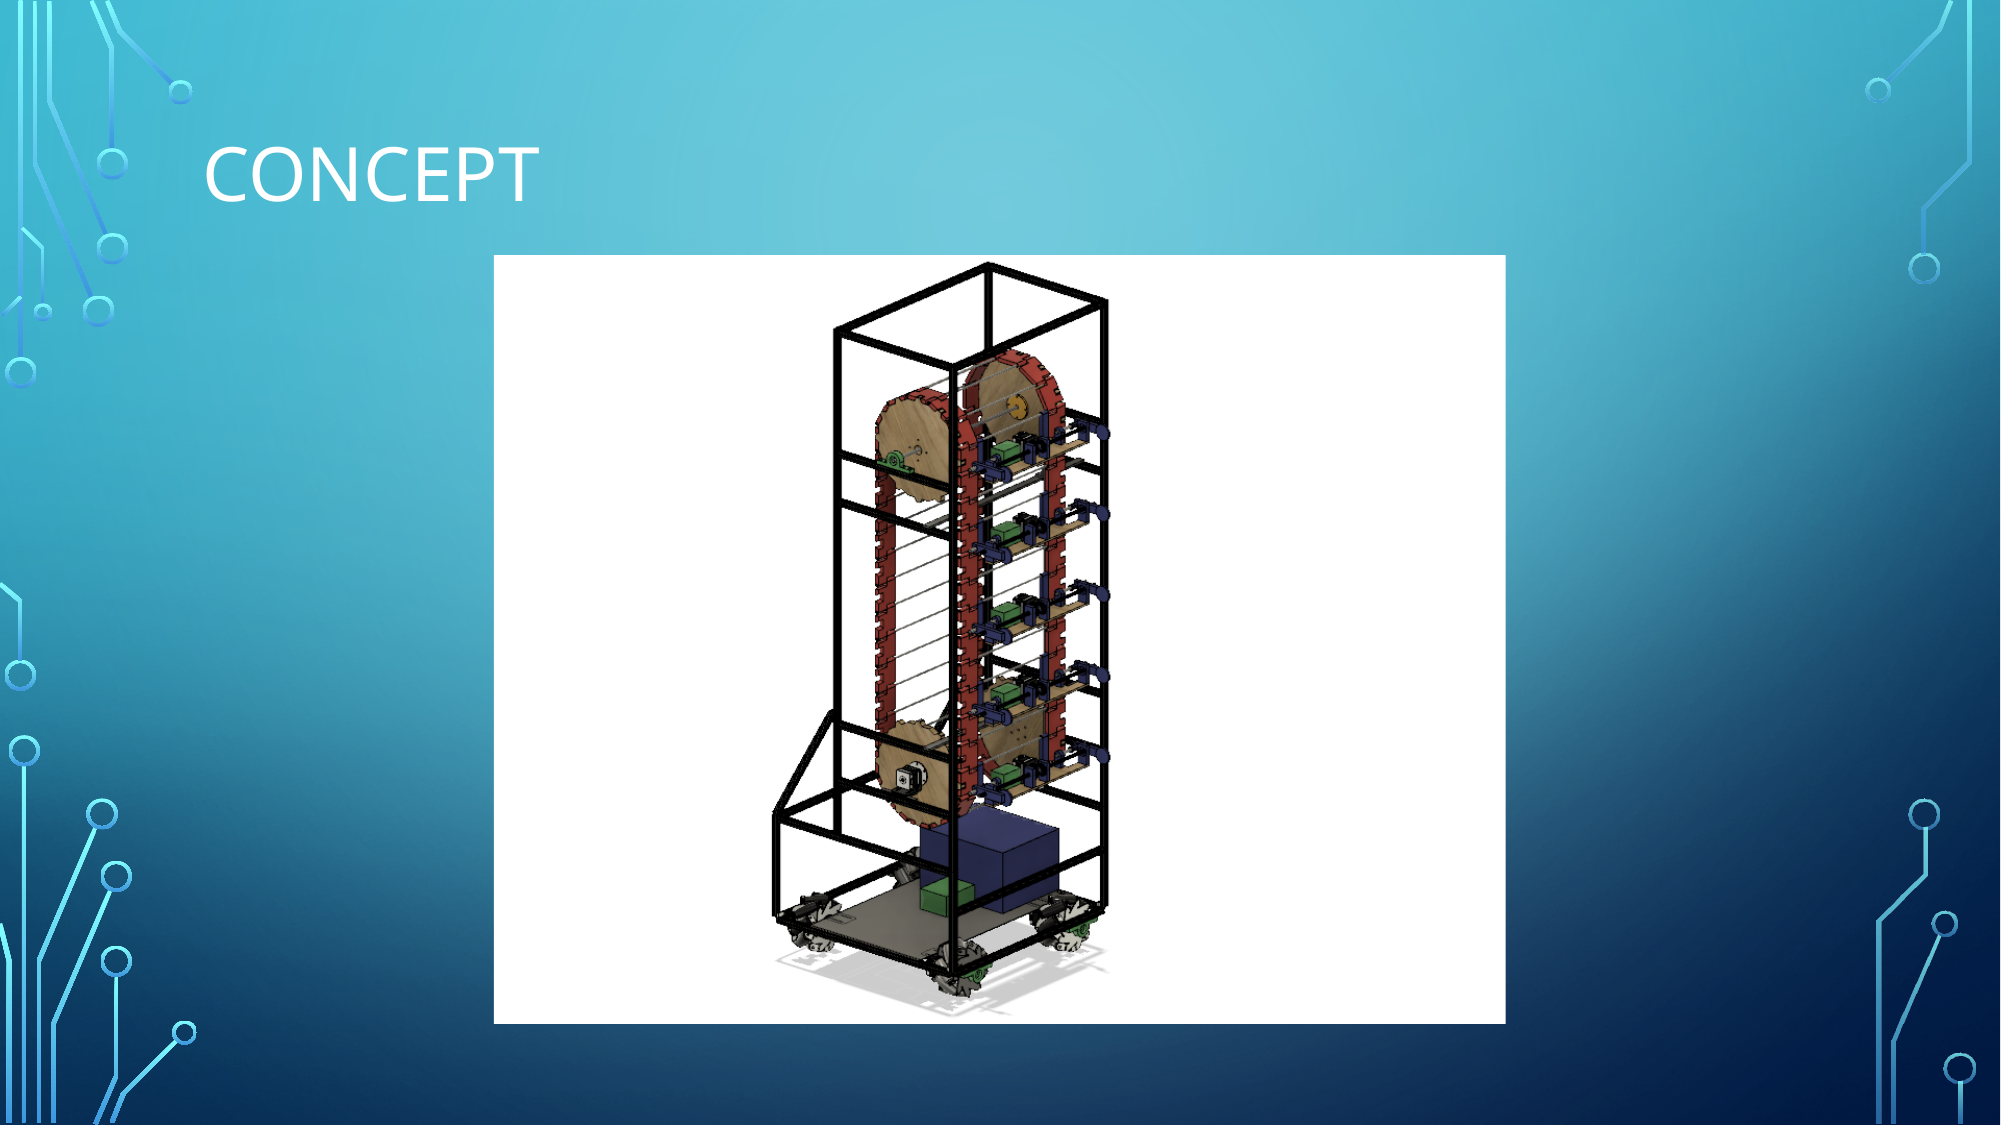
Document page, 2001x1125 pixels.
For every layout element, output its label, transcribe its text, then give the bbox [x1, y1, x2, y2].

title Concept [187, 101, 1813, 344]
picture [493, 254, 1506, 1024]
